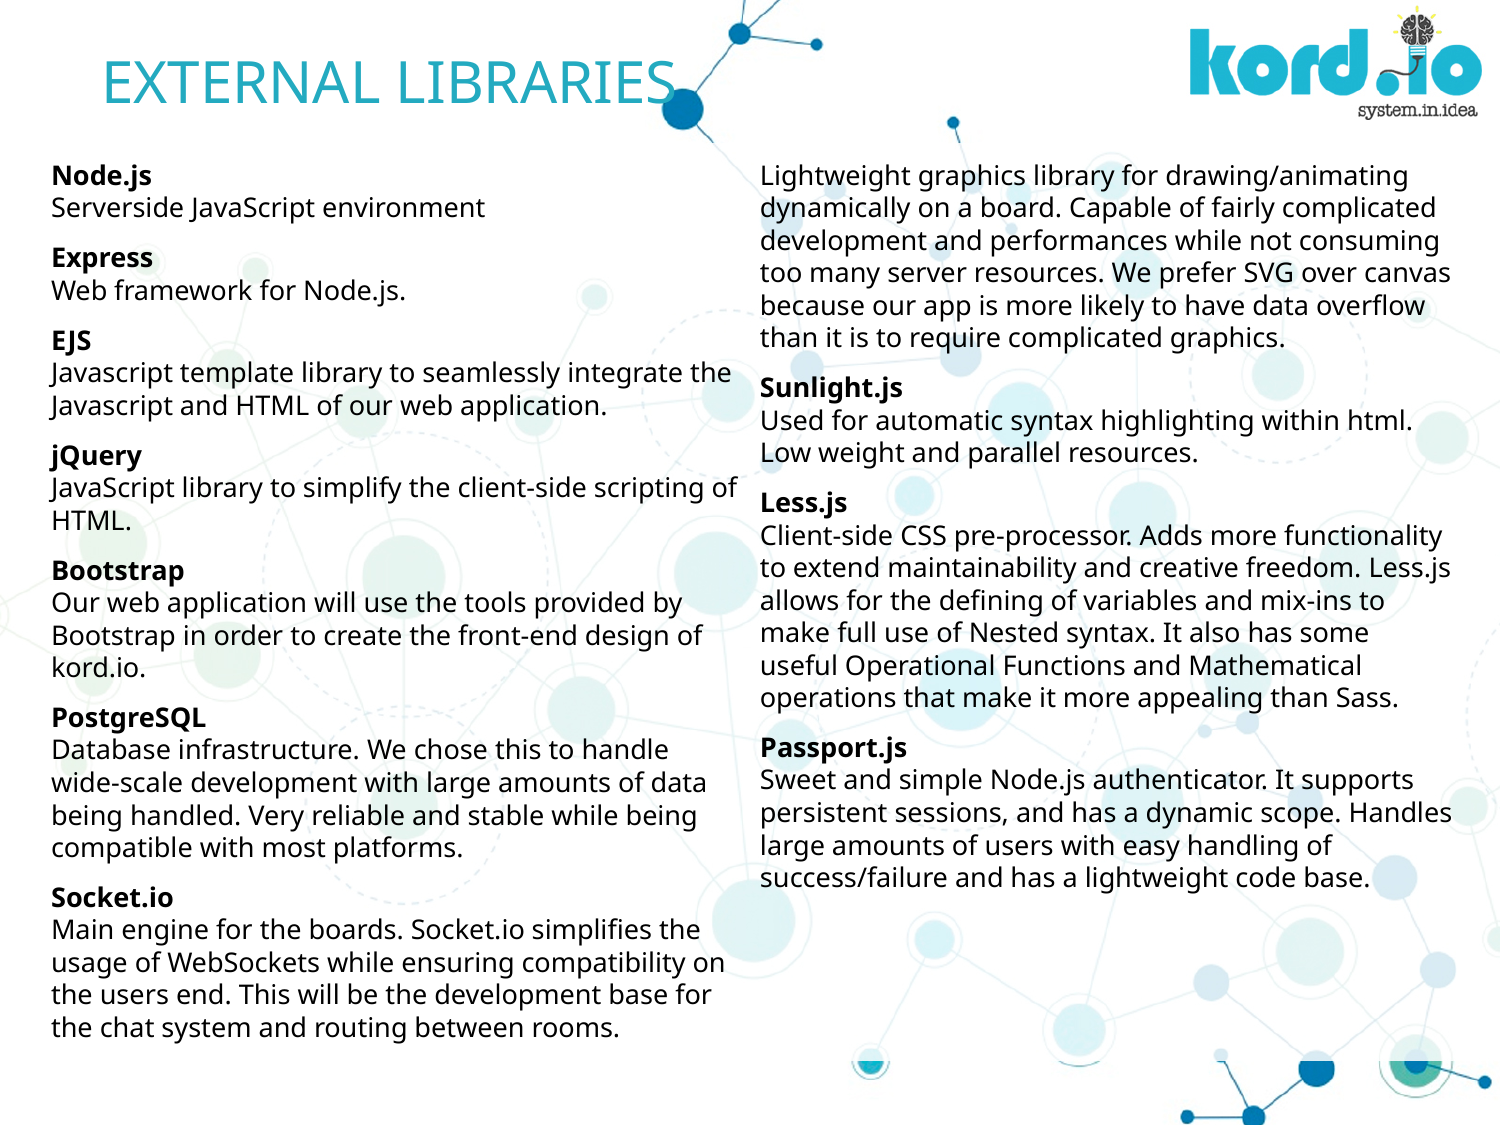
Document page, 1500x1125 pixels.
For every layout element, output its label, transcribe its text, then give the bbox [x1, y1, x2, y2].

picture [0, 0, 1500, 1125]
text_box Node.js Serverside JavaScript environment Express Web framework for Node.js. EJS Javascript template library to seamlessly integrate the Javascript and HTML of our web application. jQuery JavaScript library to simplify the client-side scripting of HTML. Bootstrap Our web application will use the tools provided by Bootstrap in order to create the front-end design of kord.io. PostgreSQL Database infrastructure. We chose this to handle wide-scale development with large amounts of data being handled. Very reliable and stable while being compatible with most platforms. Socket.io Main engine for the boards. Socket.io simplifies the usage of WebSockets while ensuring compatibility on the users end. This will be the development base for the chat system and routing between rooms. Bonsai.js Lightweight graphics library for drawing/animating dynamically on a board. Capable of fairly complicated development and performances while not consuming too many server resources. We prefer SVG over canvas because our app is more likely to have data overflow than it is to require complicated graphics. Sunlight.js Used for automatic syntax highlighting within html. Low weight and parallel resources. Less.js Client-side CSS pre-processor. Adds more functionality to extend maintainability and creative freedom. Less.js allows for the defining of variables and mix-ins to make full use of Nested syntax. It also has some useful Operational Functions and Mathematical operations that make it more appealing than Sass. Passport.js Sweet and simple Node.js authenticator. It supports persistent sessions, and has a dynamic scope. Handles large amounts of users with easy handling of success/failure and has a lightweight code base. [36, 150, 1469, 1125]
text_box EXTERNAL LIBRARIES [86, 37, 694, 123]
